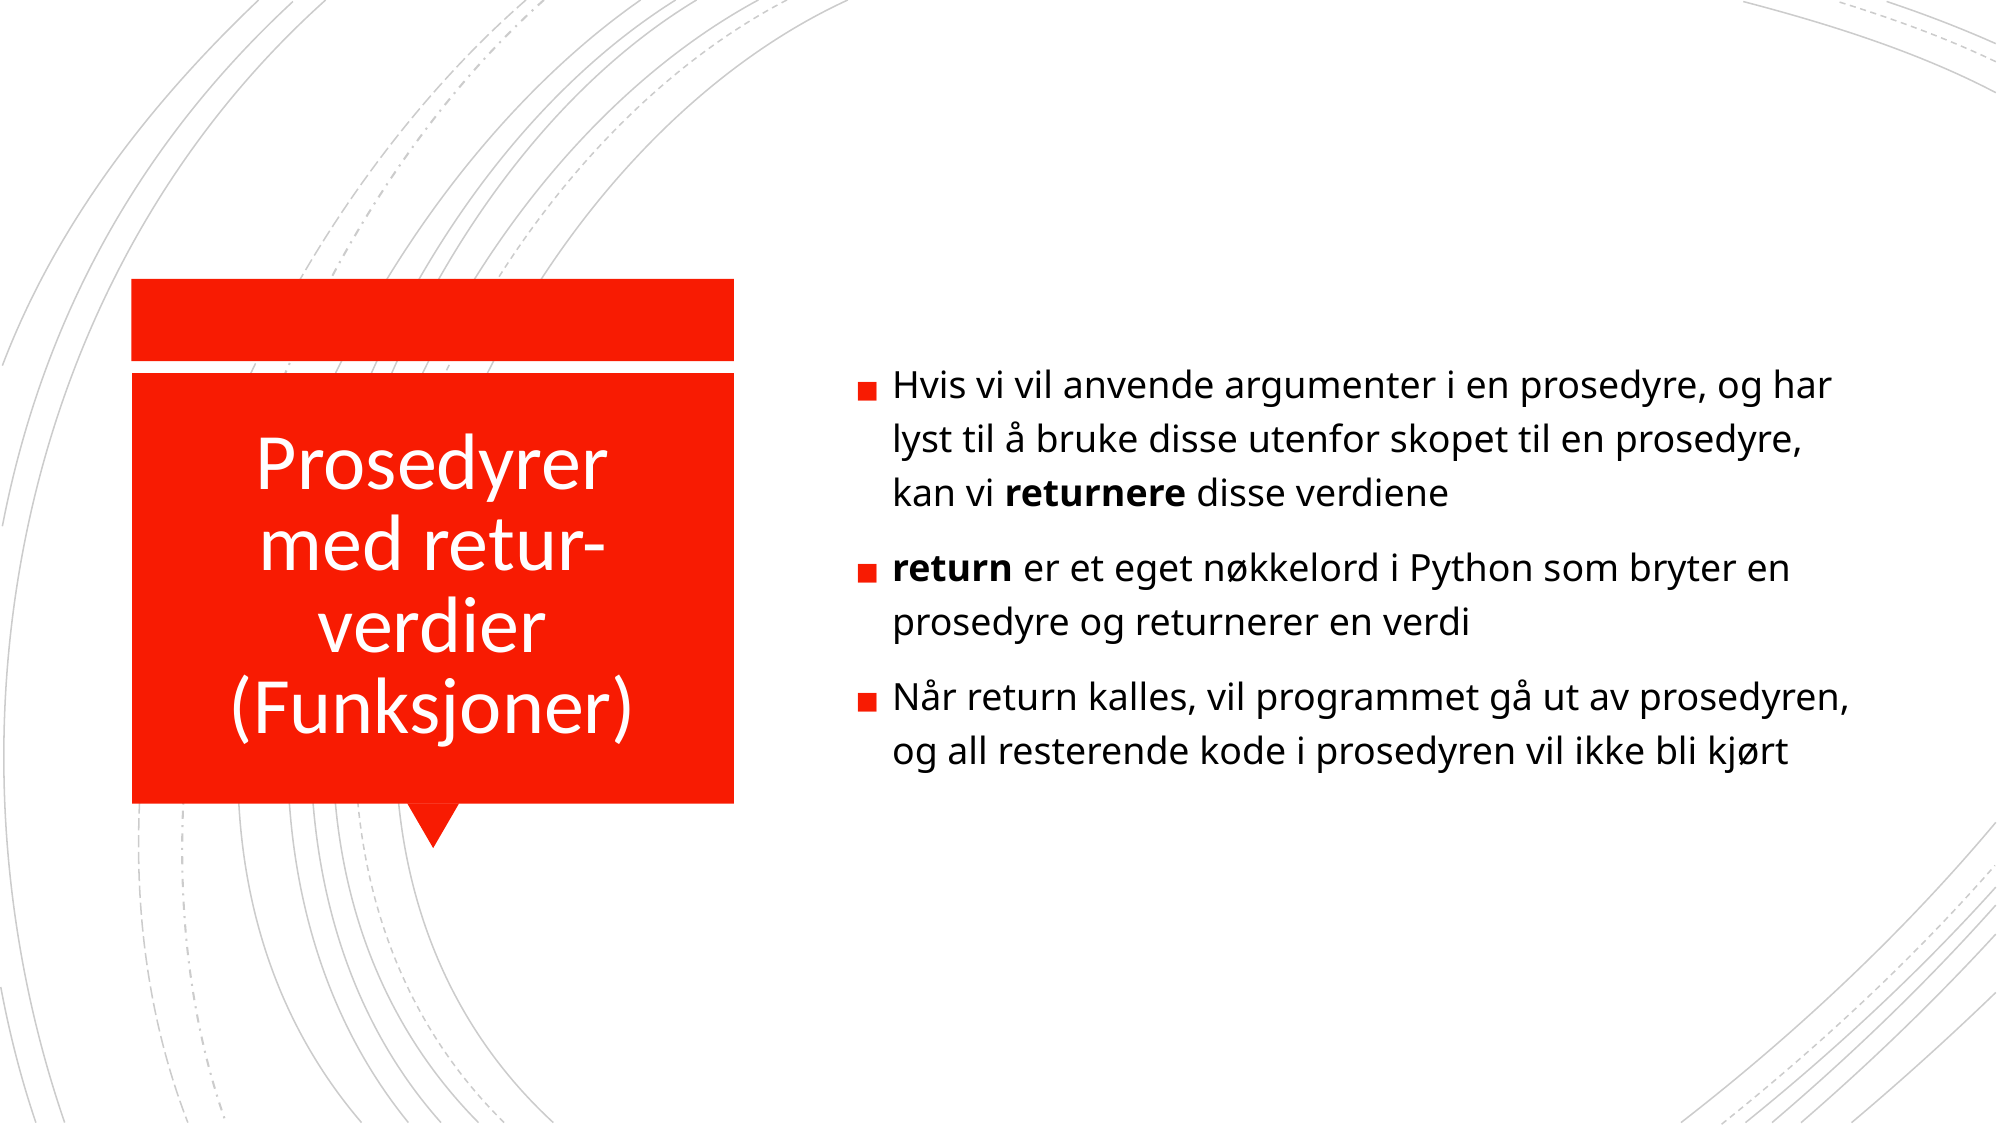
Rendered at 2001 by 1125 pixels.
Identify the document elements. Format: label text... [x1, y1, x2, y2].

list Hvis vi vil anvende argumenter i en prosedyre, og har lyst til å bruke disse utenfor skopet til en prosedyre, kan vi returnere disse verdiene return er et eget nøkkelord i Python som bryter en prosedyre og returnerer en verdi Når return kalles, vil programmet gå ut av prosedyren, og all resterende kode i prosedyren vil ikke bli kjørt [839, 131, 1871, 993]
title Prosedyrer med retur-verdier (Funksjoner) [145, 385, 720, 789]
